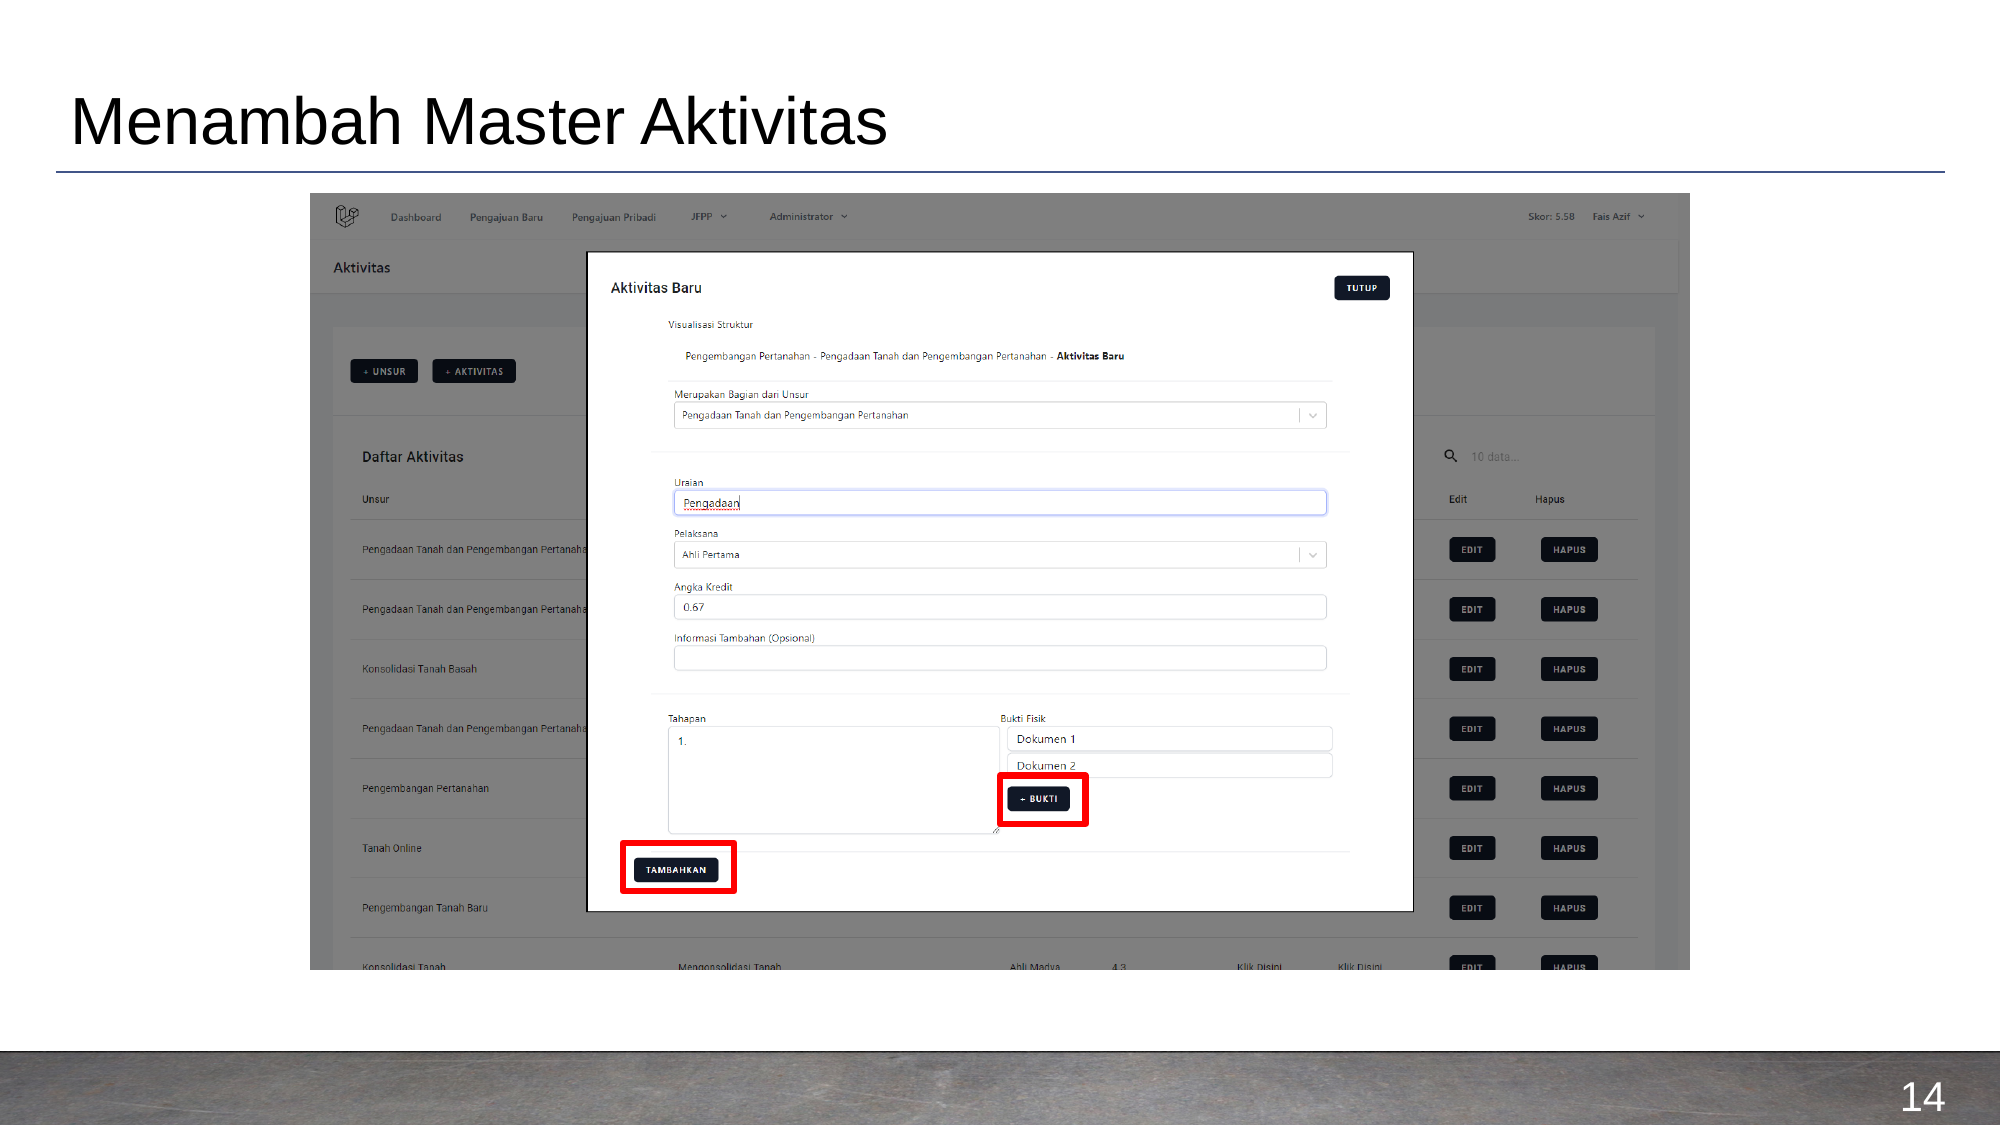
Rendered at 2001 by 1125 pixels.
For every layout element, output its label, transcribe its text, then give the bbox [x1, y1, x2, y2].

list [310, 193, 1691, 970]
title Menambah Master Aktivitas [55, 80, 1945, 172]
picture [0, 1051, 2000, 1125]
